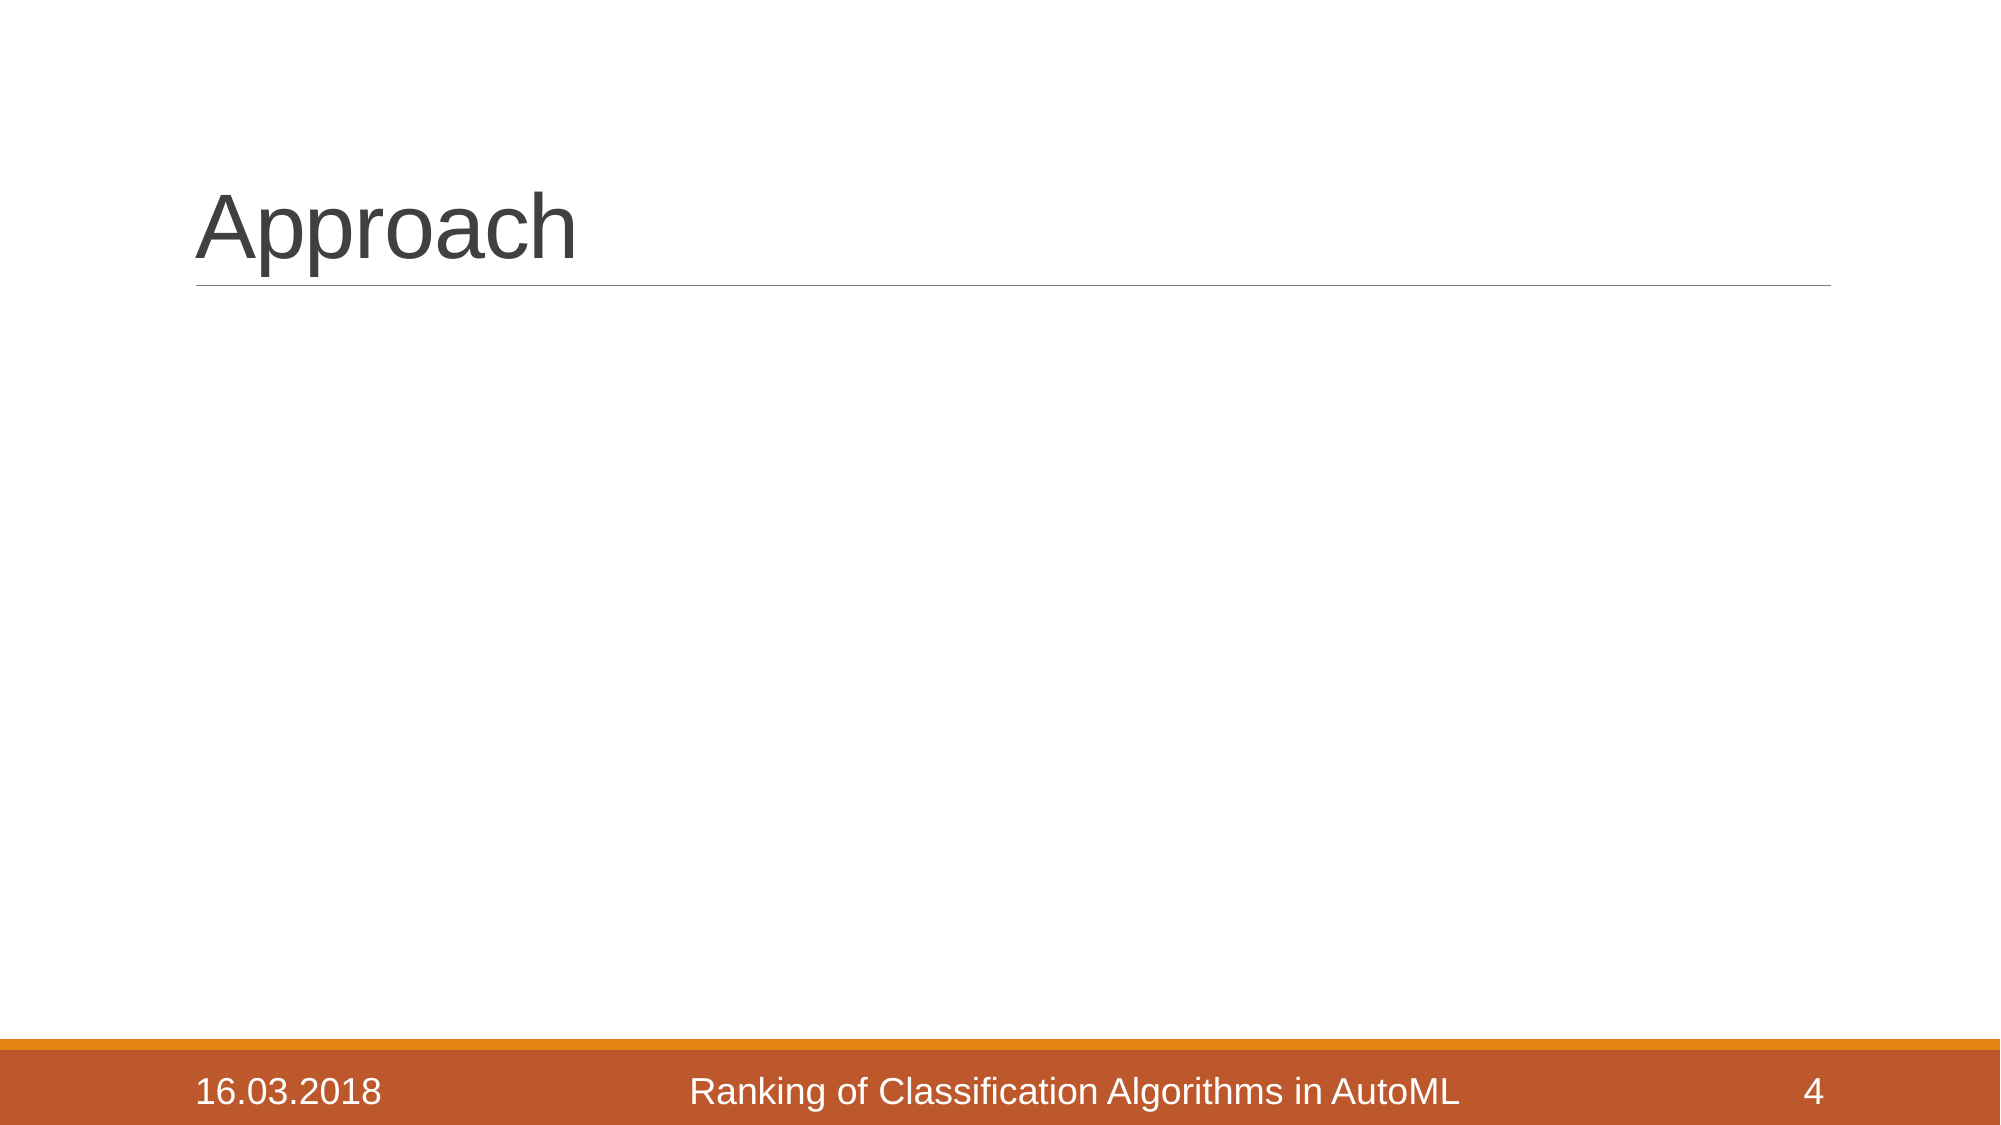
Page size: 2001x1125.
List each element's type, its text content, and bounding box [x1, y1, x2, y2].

footer Ranking of Classification Algorithms in AutoML [419, 1059, 1730, 1120]
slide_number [180, 1059, 419, 1120]
title Approach [180, 47, 1830, 285]
slide_number 4 [1730, 1059, 1840, 1120]
